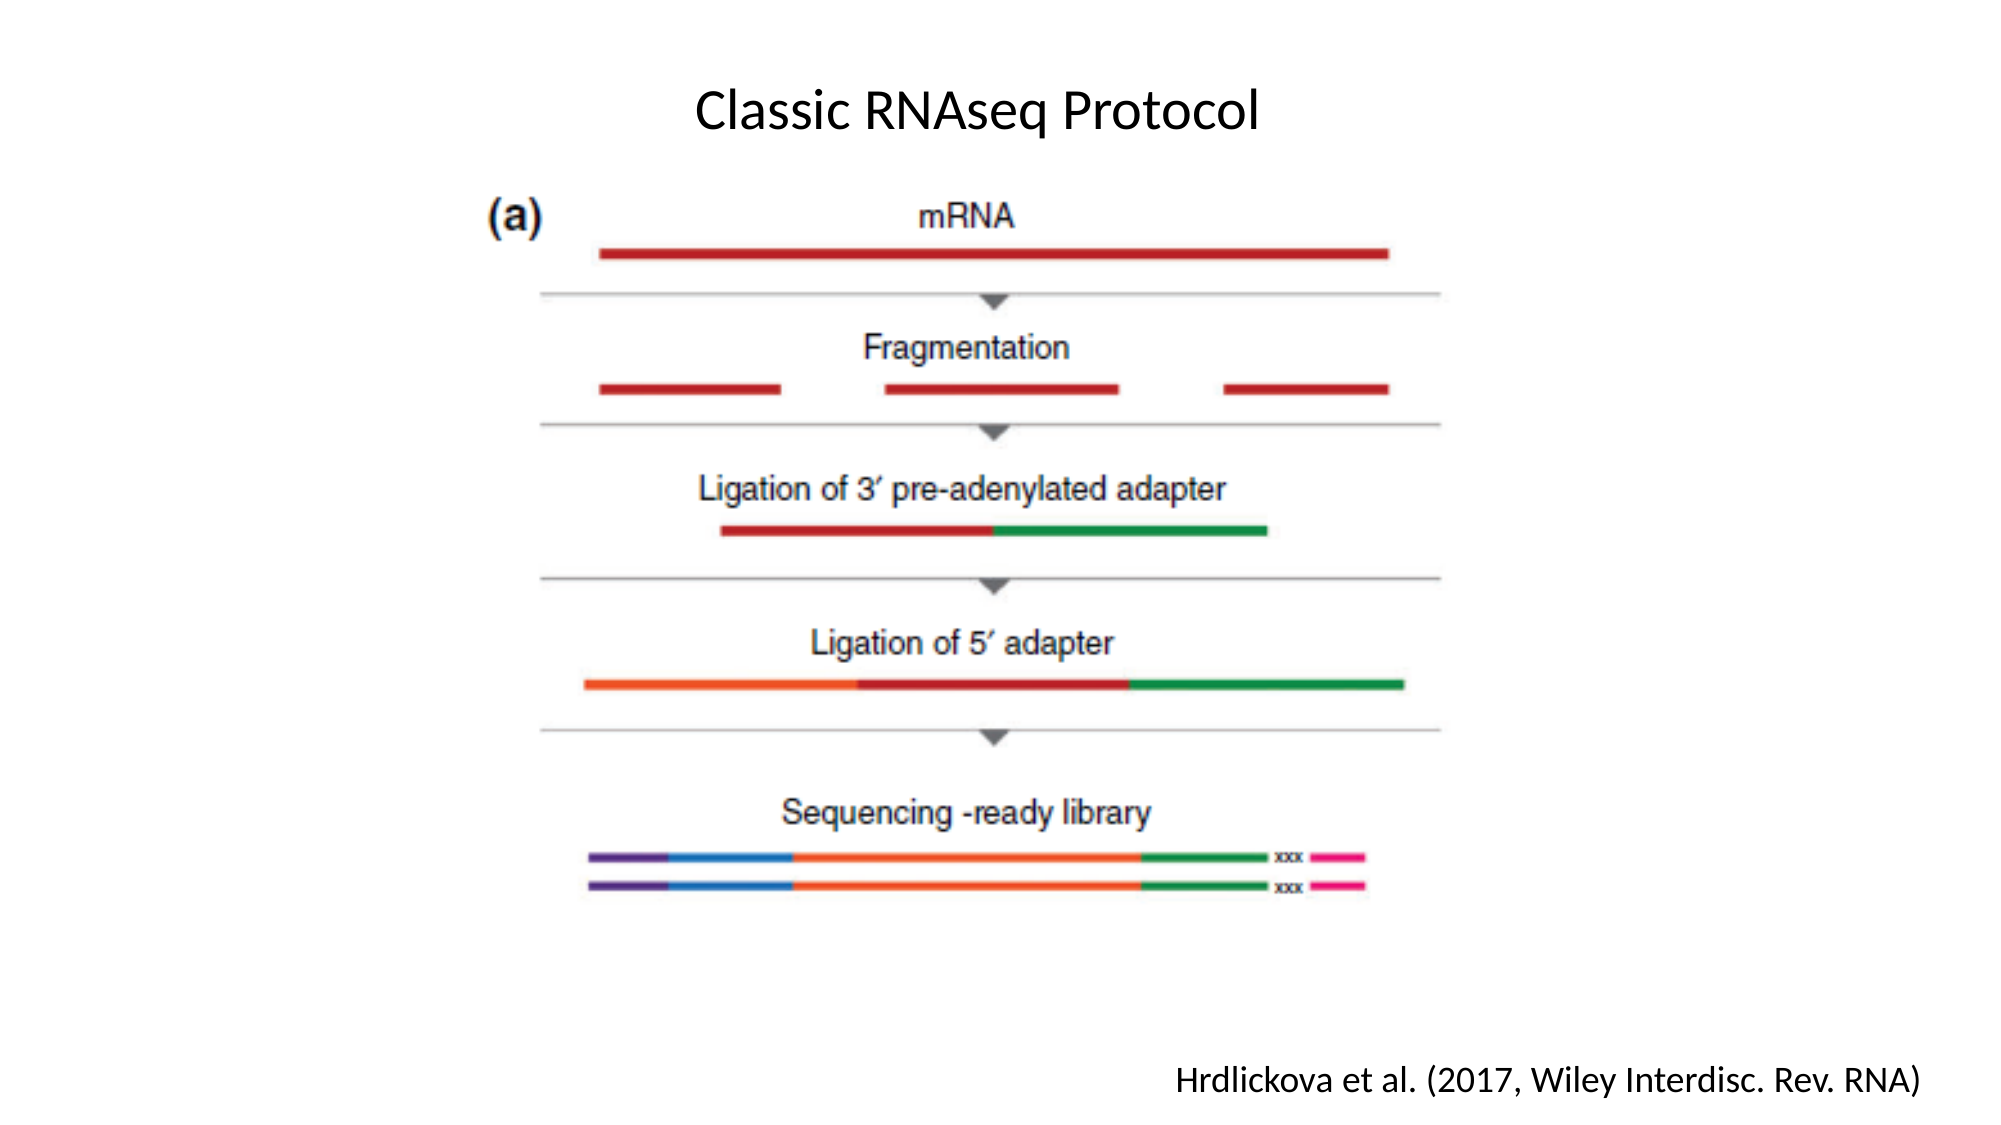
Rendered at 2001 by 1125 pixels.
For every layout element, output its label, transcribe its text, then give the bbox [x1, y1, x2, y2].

text_box Hrdlickova et al. (2017, Wiley Interdisc. Rev. RNA) [1160, 1047, 1946, 1108]
text_box Classic RNAseq Protocol [680, 63, 1276, 149]
picture [448, 149, 1508, 976]
